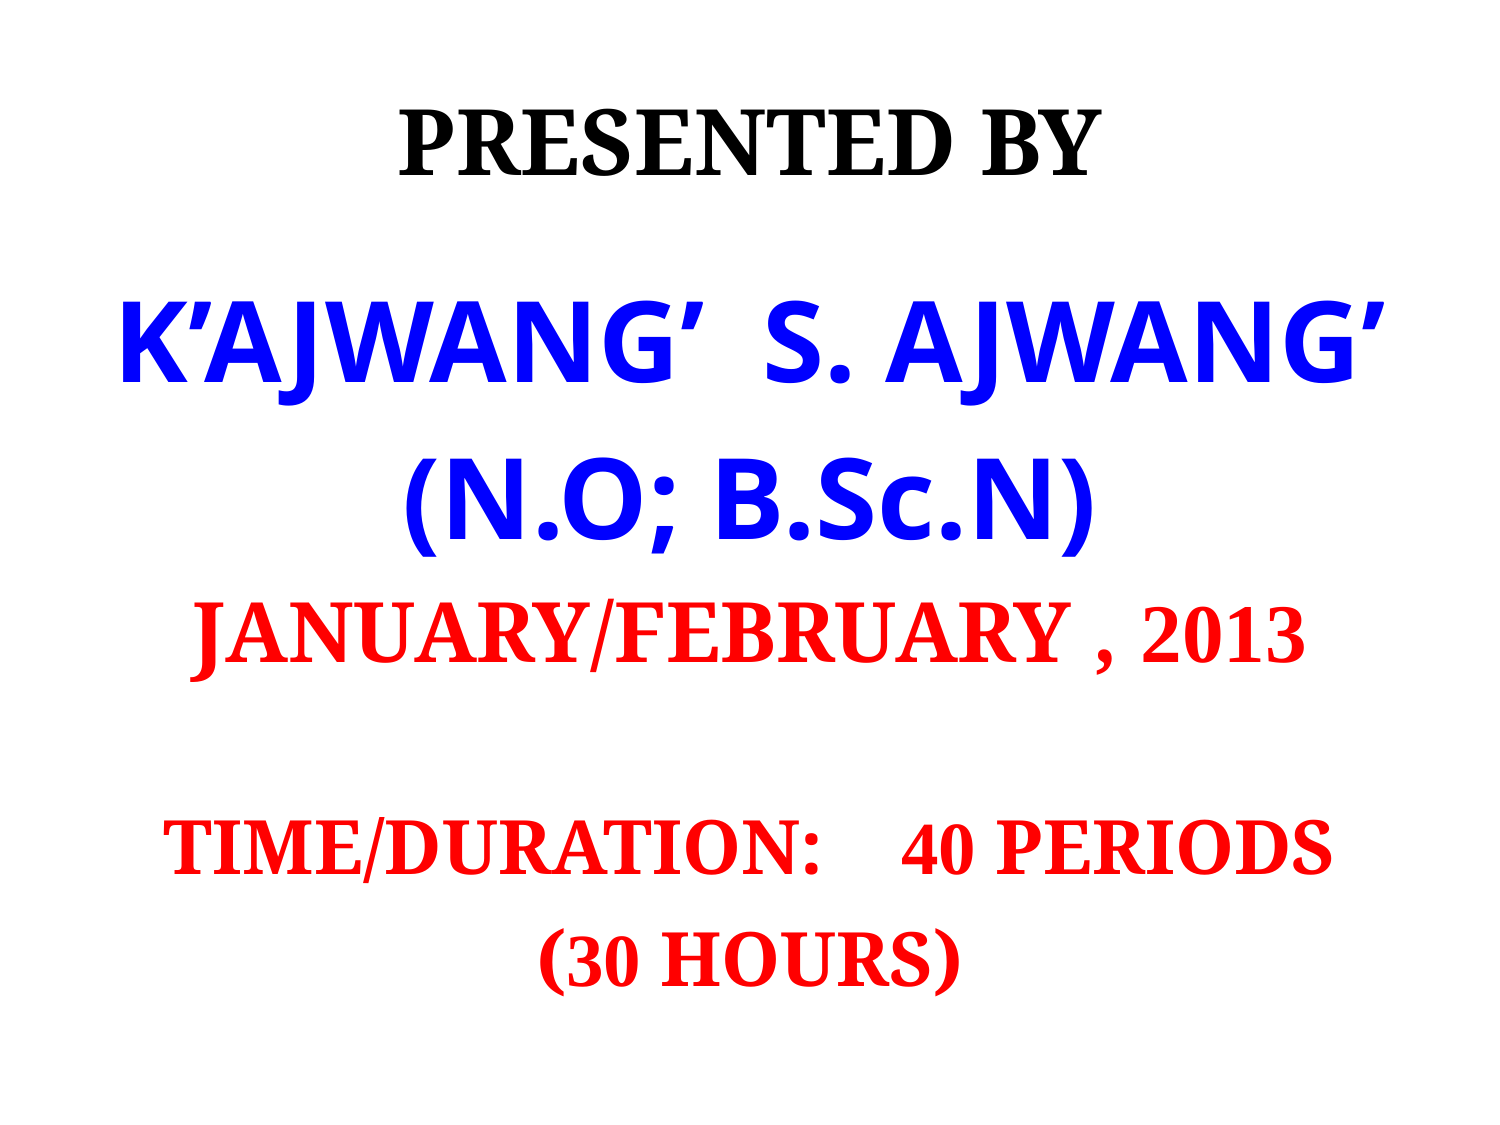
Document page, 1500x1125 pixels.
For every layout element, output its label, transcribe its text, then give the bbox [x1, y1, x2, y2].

title PRESENTED BY [75, 45, 1425, 233]
list K’AJWANG’ S. AJWANG’ (N.O; B.Sc.N) JANUARY/FEBRUARY , 2013 TIME/DURATION: 40 PERIODS (30 HOURS) [75, 262, 1425, 1125]
